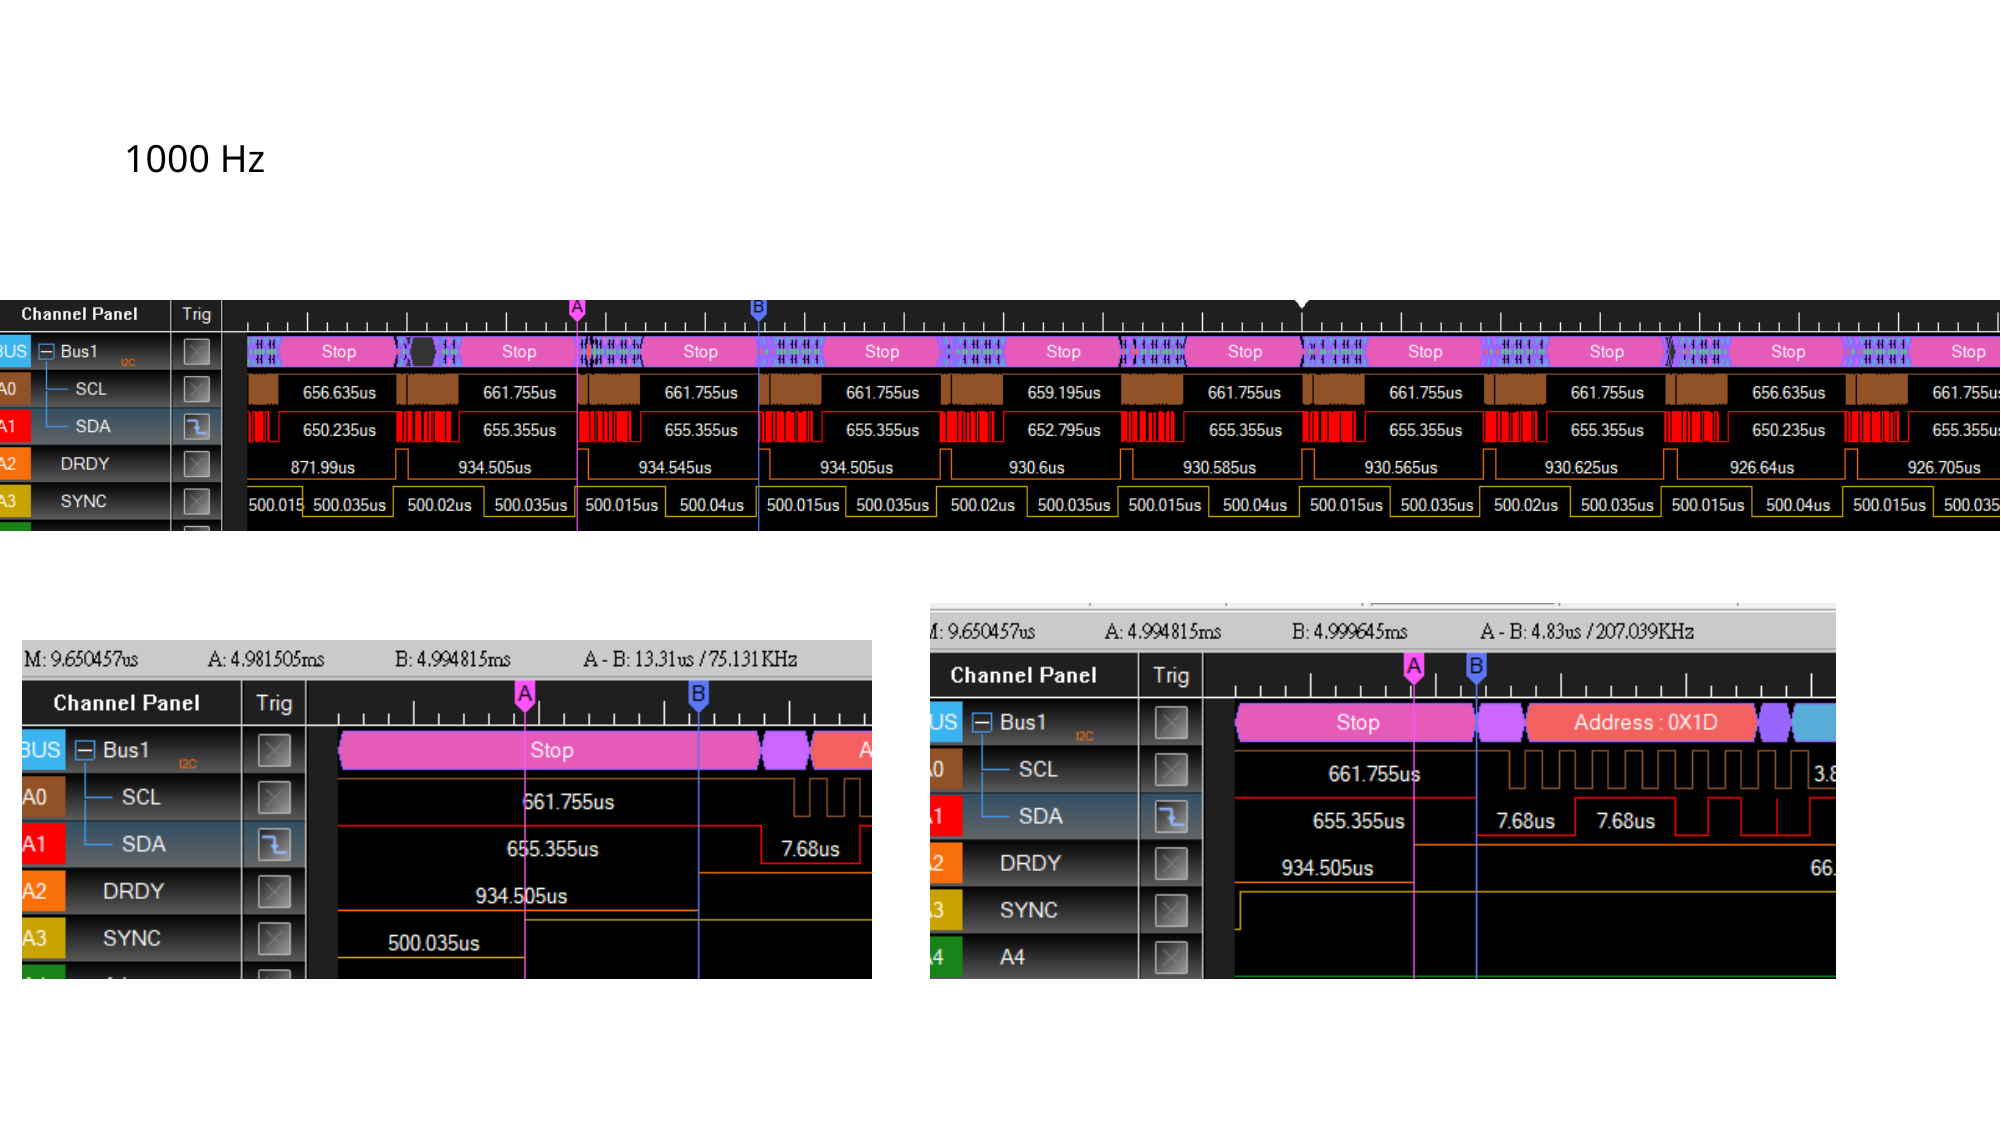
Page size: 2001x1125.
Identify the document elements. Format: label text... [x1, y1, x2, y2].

picture [22, 640, 872, 979]
picture [930, 602, 1837, 979]
text_box 1000 Hz [109, 127, 281, 187]
picture [0, 299, 2000, 531]
